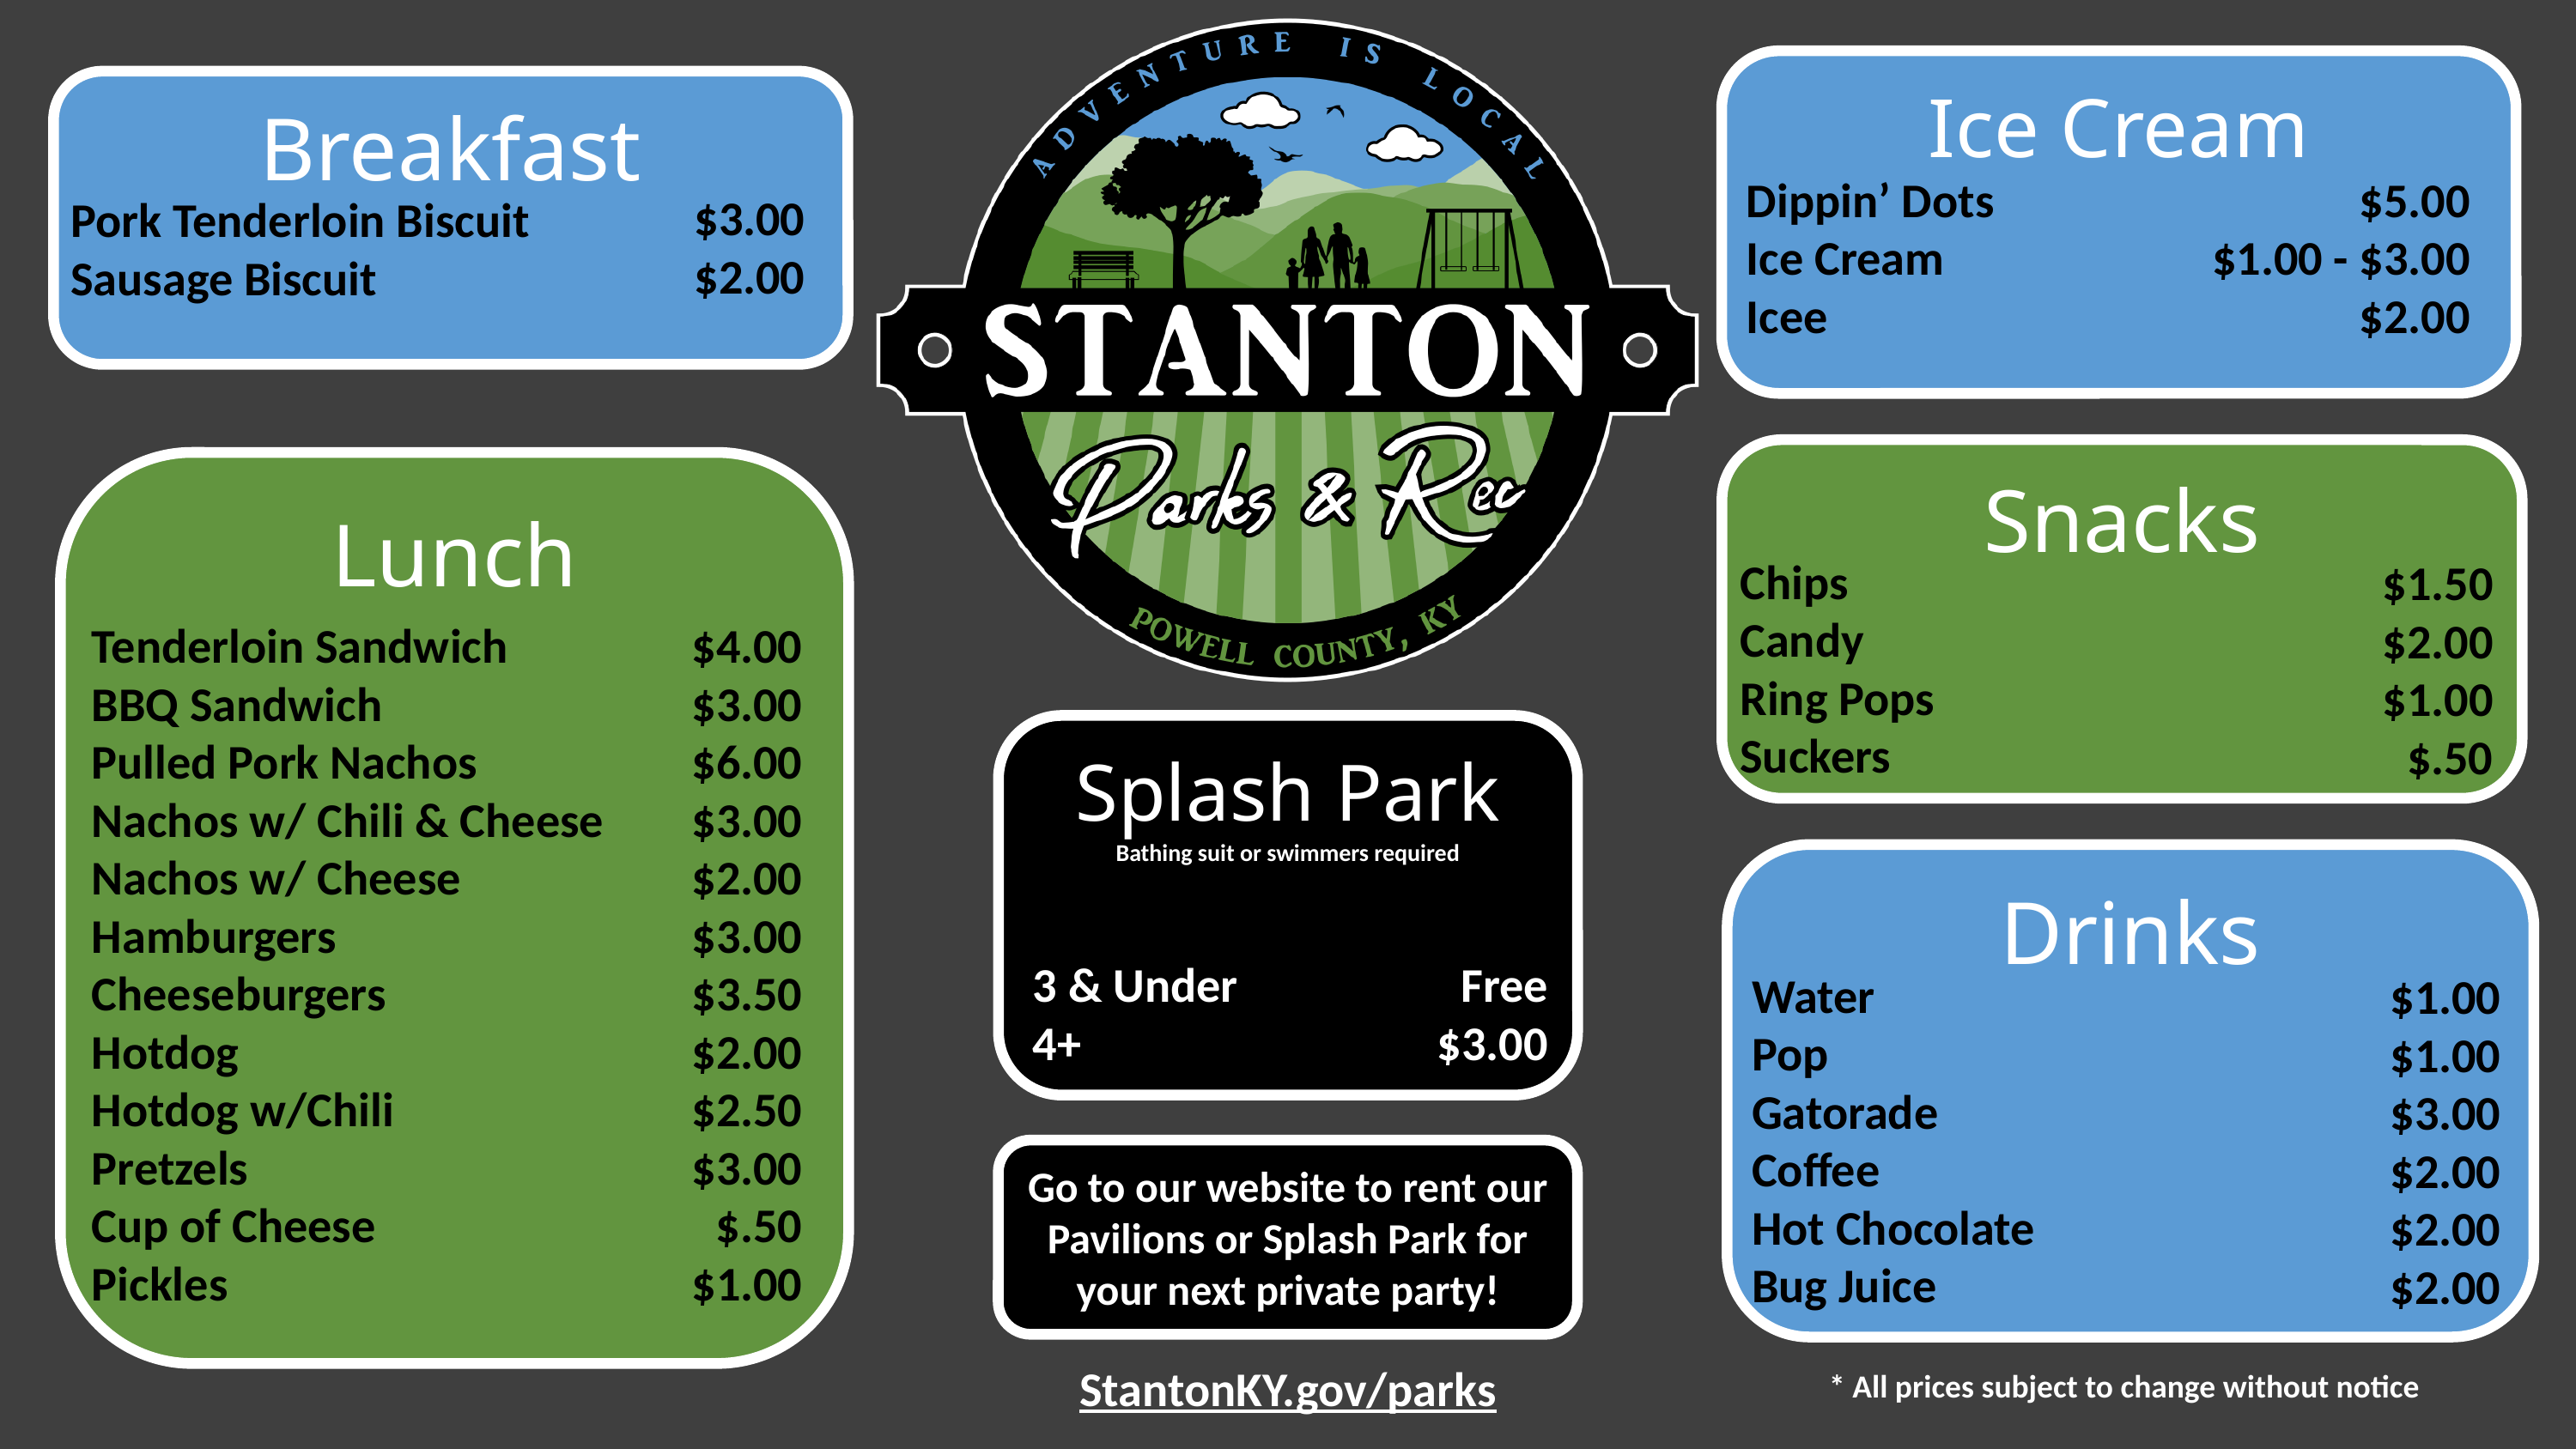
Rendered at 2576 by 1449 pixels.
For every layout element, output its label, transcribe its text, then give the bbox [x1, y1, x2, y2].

text_box StantonKY.gov/parks [861, 1348, 1715, 1427]
text_box Ice Cream [1735, 51, 2517, 394]
text_box $5.00 $1.00 - $3.00 $2.00 [2178, 149, 2490, 363]
text_box $3.00 $2.00 [641, 167, 825, 323]
text_box Breakfast [53, 70, 838, 365]
text_box * All prices subject to change without notice [1797, 1355, 2451, 1434]
text_box Go to our website to rent our Pavilions or Splash Park for your next private party! [998, 1140, 1578, 1335]
text_box Drinks [1727, 844, 2534, 1337]
text_box Tenderloin Sandwich BBQ Sandwich Pulled Pork Nachos Nachos w/ Chili & Cheese Nachos w/ Cheese Hamburgers Cheeseburgers Hotdog Hotdog w/Chili Pretzels Cup of Cheese Pickles [72, 595, 641, 1330]
text_box $4.00 $3.00 $6.00 $3.00 $2.00 $3.00 $3.50 $2.00 $2.50 $3.00 $.50 $1.00 [641, 595, 822, 1330]
text_box Lunch [103, 1330, 805, 1364]
text_box Dippin’ Dots Ice Cream Icee [1735, 149, 2023, 363]
text_box Pork Tenderloin Biscuit Sausage Biscuit [52, 169, 623, 324]
text_box Snacks [1735, 440, 2523, 798]
picture [842, 0, 1731, 794]
text_box Water Pop Gatorade Coffee Hot Chocolate Bug Juice [1732, 945, 2123, 1332]
text_box $1.00 $1.00 $3.00 $2.00 $2.00 $2.00 [2338, 947, 2520, 1334]
text_box Chips Candy Ring Pops Suckers [1721, 531, 2115, 803]
text_box Splash Park Bathing suit or swimmers required [998, 801, 1578, 1095]
text_box Free $3.00 [1394, 934, 1568, 1089]
text_box Lunch [60, 452, 849, 1313]
text_box 3 & Under 4+ [1013, 934, 1270, 1089]
text_box $1.50 $2.00 $1.00 $.50 [2354, 533, 2513, 804]
